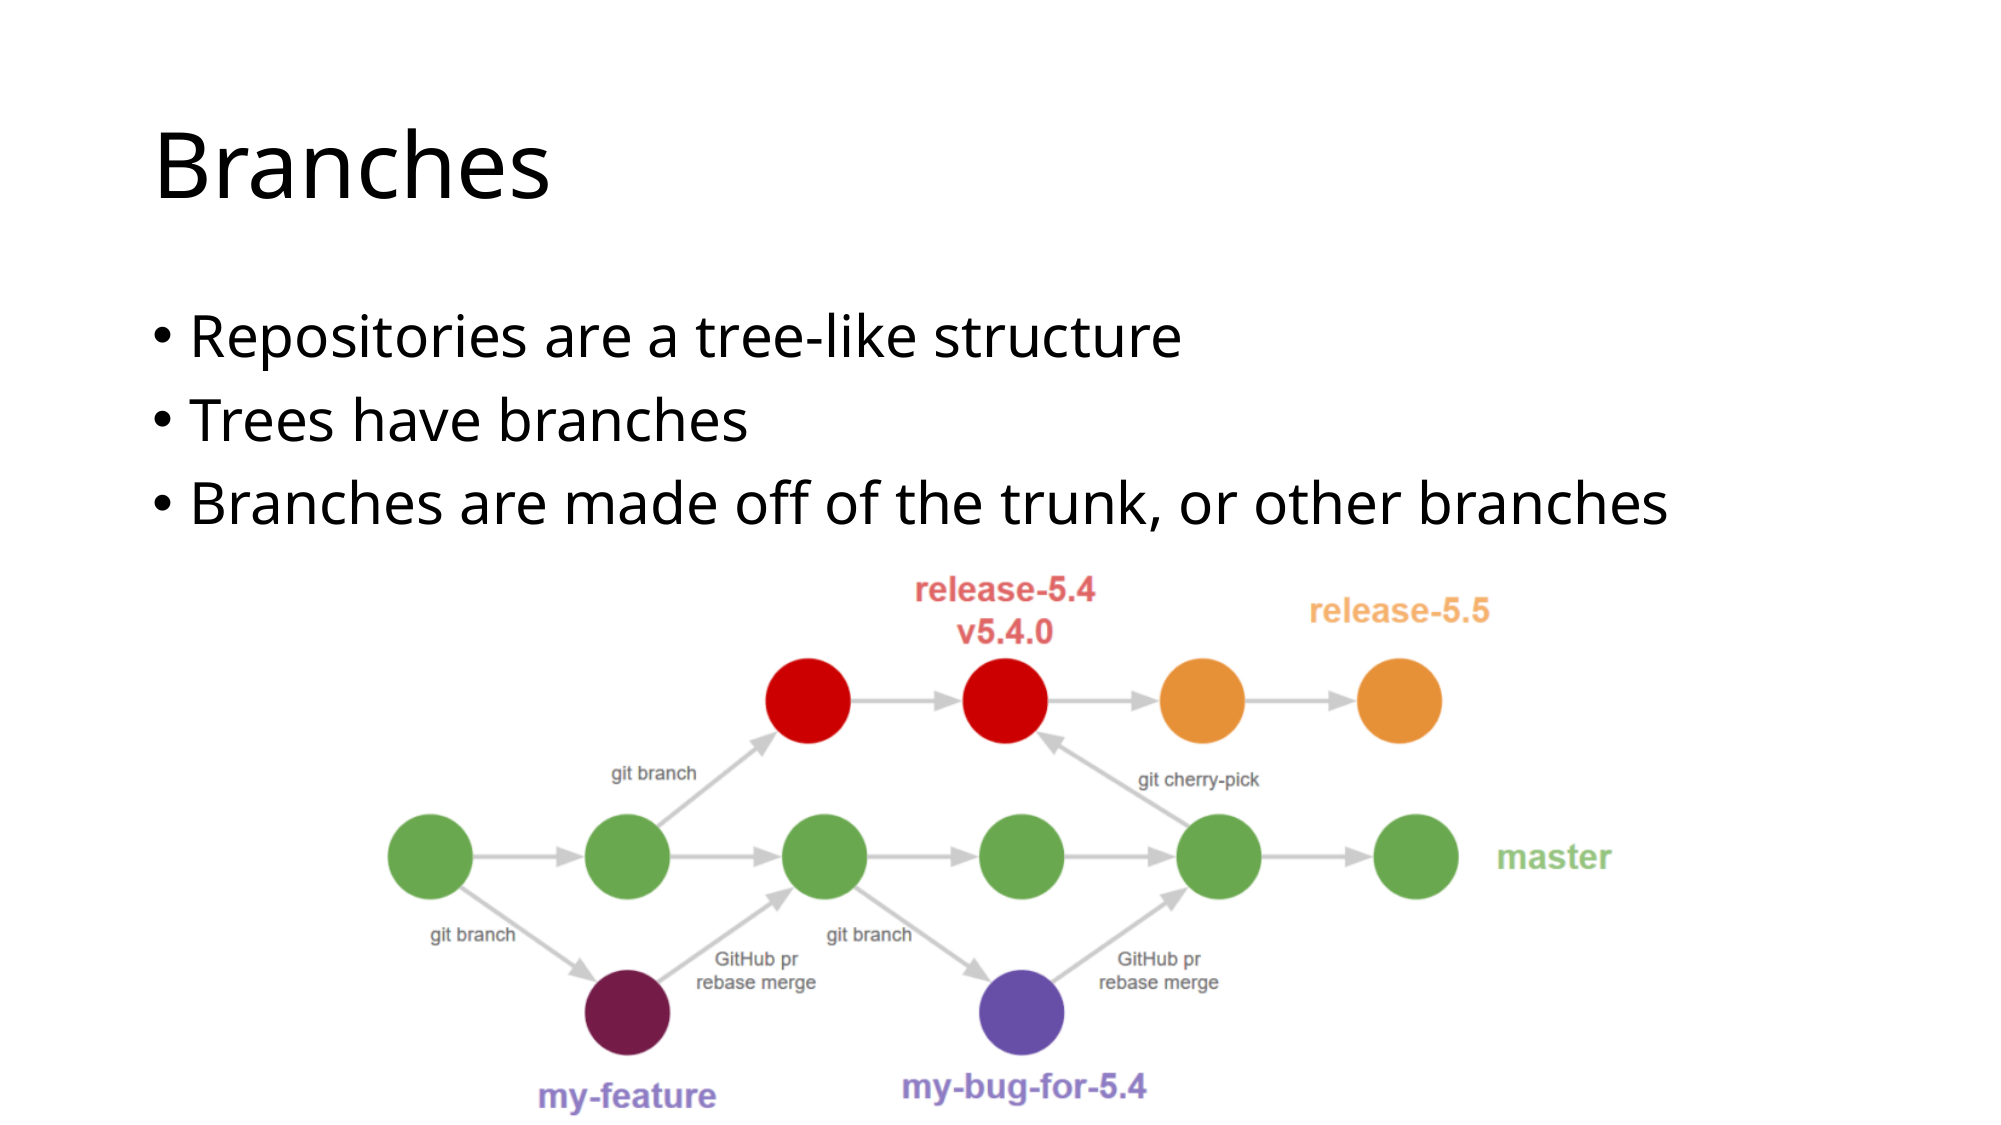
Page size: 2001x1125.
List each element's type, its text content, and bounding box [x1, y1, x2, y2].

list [379, 560, 1621, 1125]
list Repositories are a tree-like structure Trees have branches Branches are made off of the trunk, or other branches [137, 299, 1863, 1014]
title Branches [137, 59, 1863, 278]
